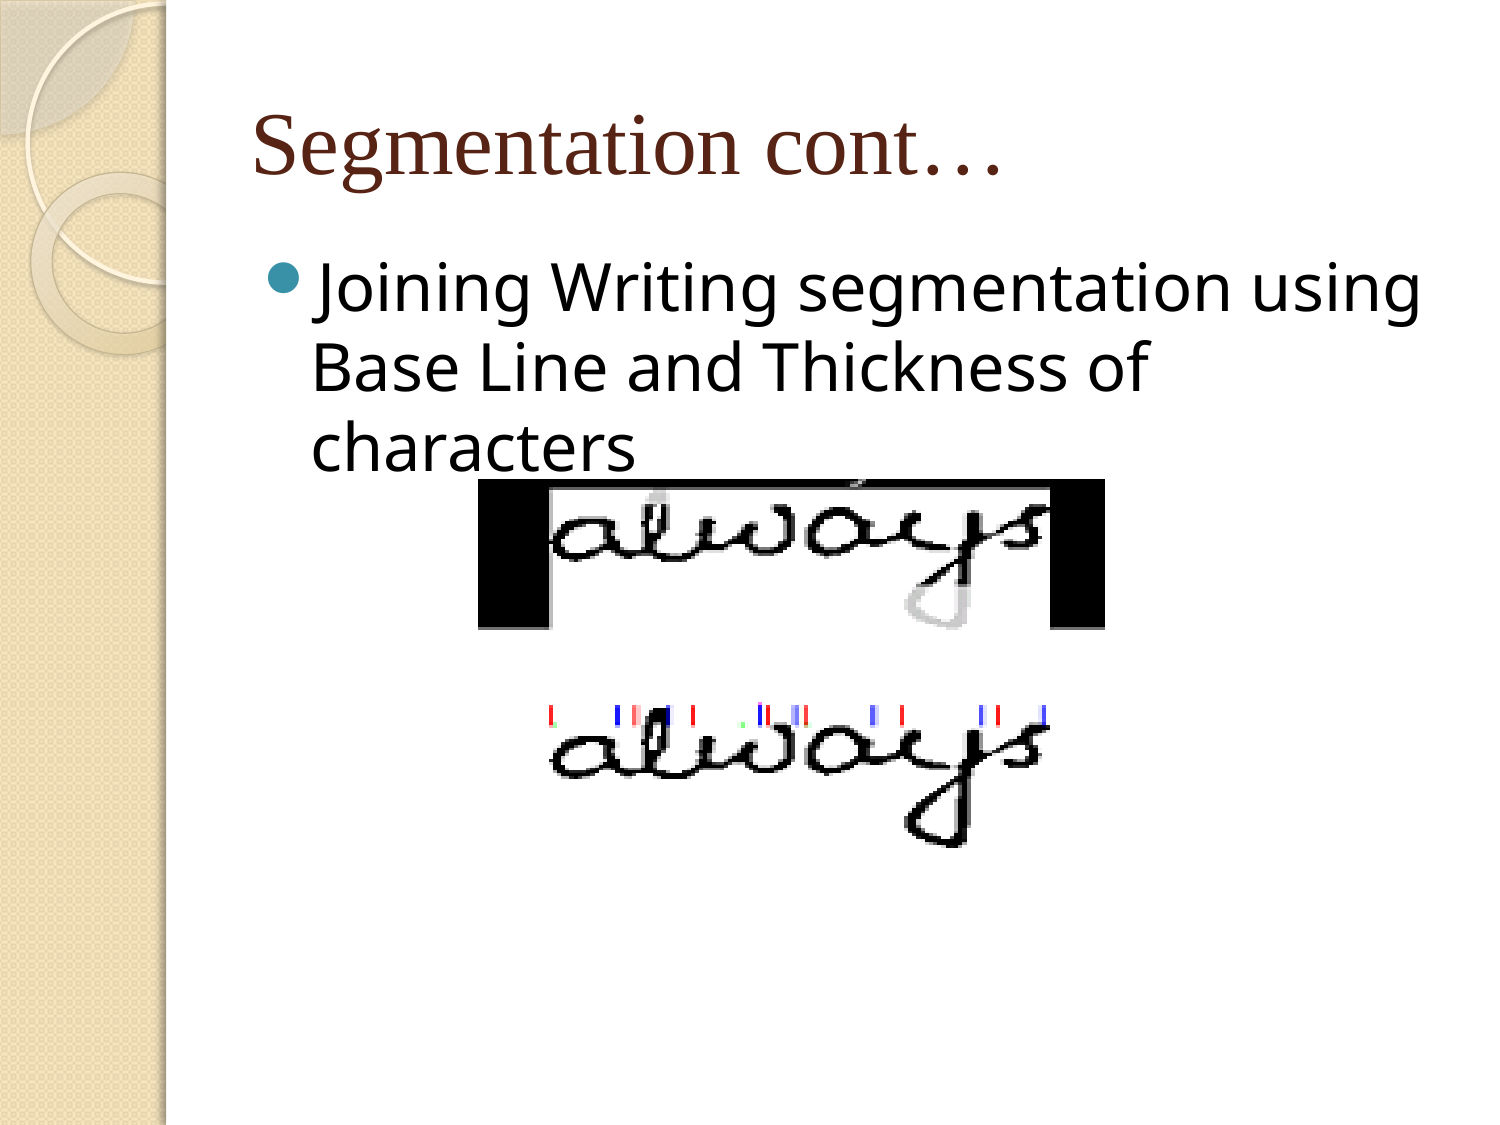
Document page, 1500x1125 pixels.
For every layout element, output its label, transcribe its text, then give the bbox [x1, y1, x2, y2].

picture [478, 479, 1105, 854]
list Joining Writing segmentation using Base Line and Thickness of characters [235, 237, 1466, 1025]
title Segmentation cont… [235, 45, 1466, 233]
